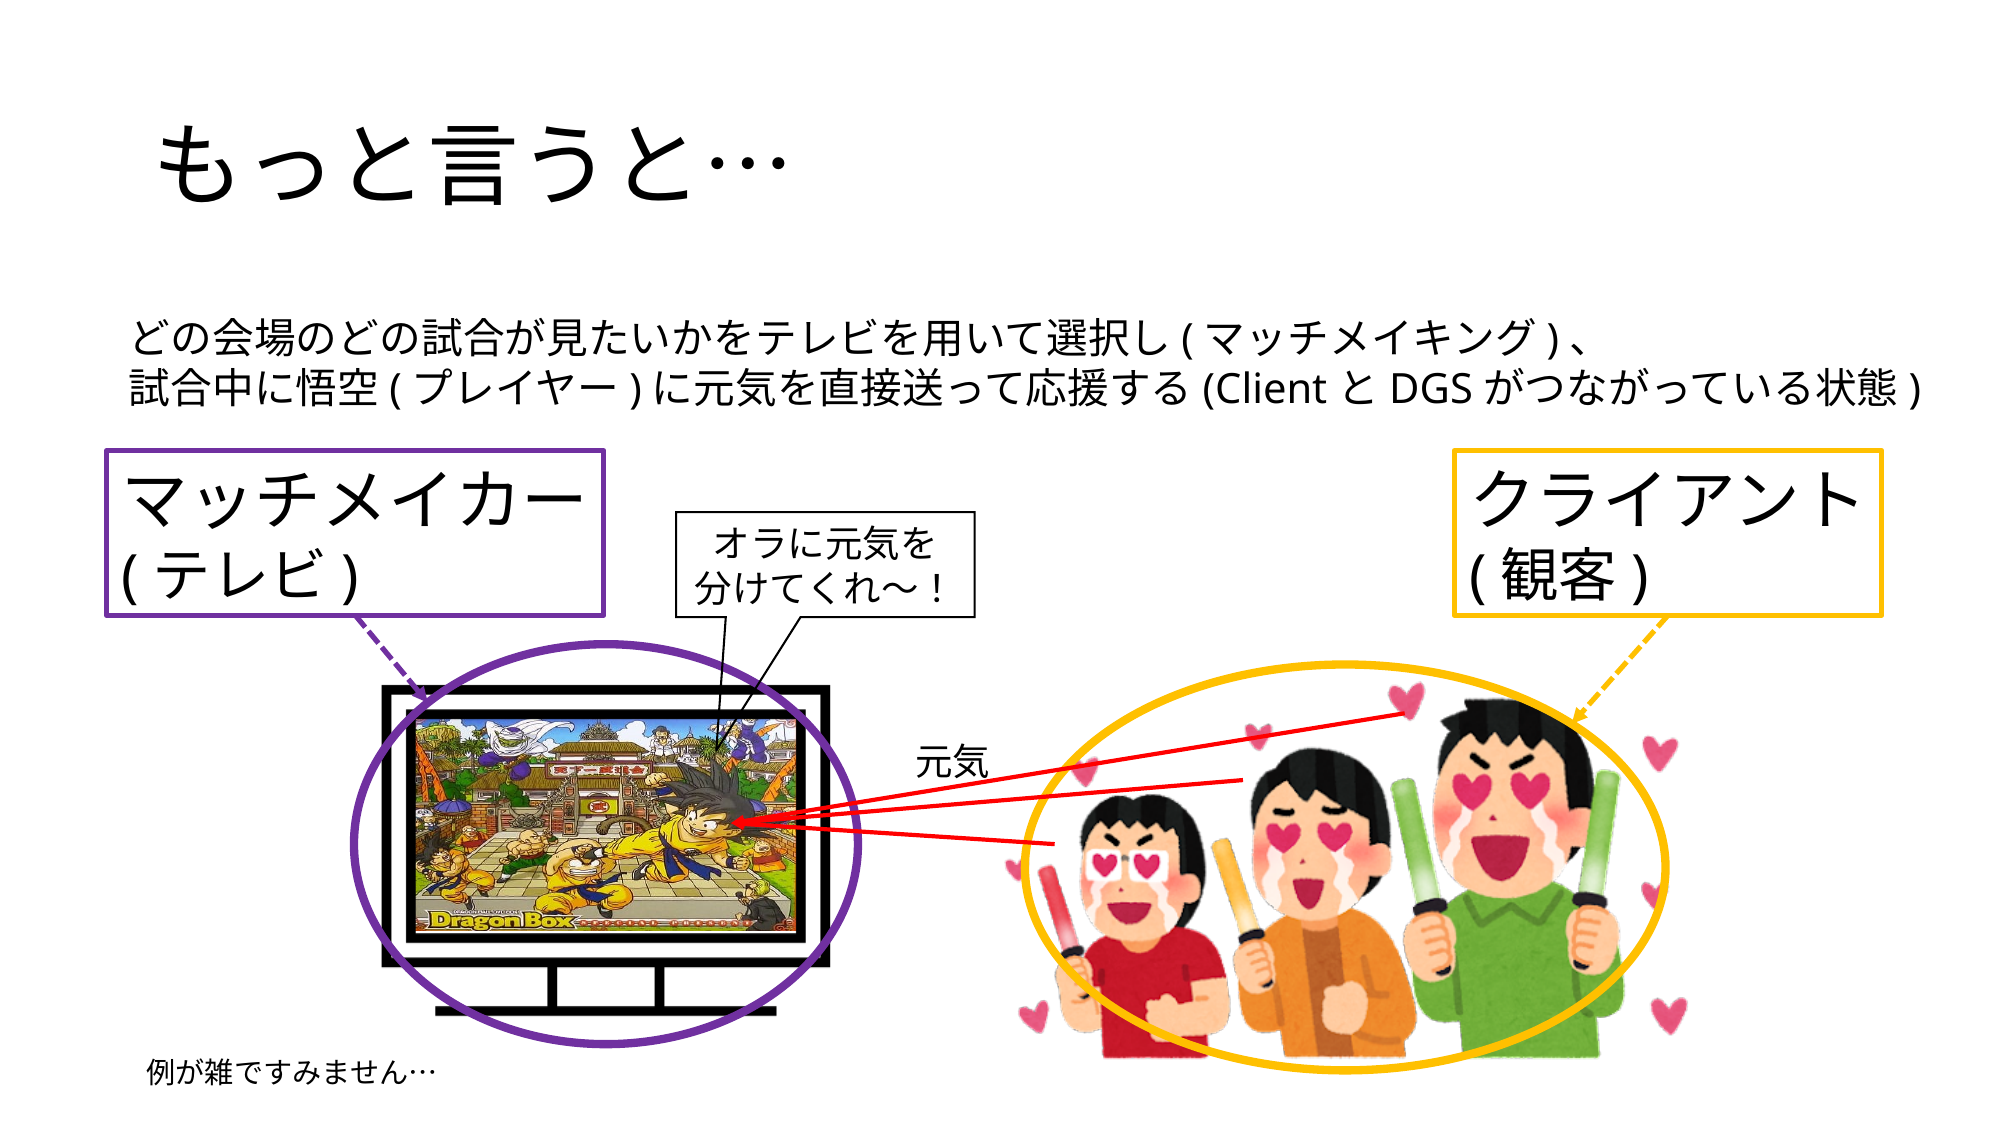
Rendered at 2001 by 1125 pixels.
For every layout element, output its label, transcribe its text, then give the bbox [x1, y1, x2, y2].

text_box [731, 713, 1405, 824]
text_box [355, 617, 428, 703]
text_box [731, 824, 1055, 845]
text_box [999, 617, 1696, 1125]
text_box 例が雑ですみません… [131, 1046, 453, 1097]
text_box [840, 845, 859, 921]
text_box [1571, 617, 1669, 724]
text_box [352, 767, 372, 921]
text_box マッチメイカー (テレビ) [106, 450, 604, 616]
text_box オラに元気を 分けてくれ～！ [675, 511, 976, 619]
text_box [372, 617, 840, 1084]
title もっと言うと… [137, 59, 1863, 278]
text_box どの会場のどの試合が見たいかをテレビを用いて選択し(マッチメイキング)、 試合中に悟空(プレイヤー)に元気を直接送って応援する(ClientとDGSがつながっている状態) [114, 304, 1936, 420]
text_box クライアント (観客) [1454, 450, 1882, 616]
